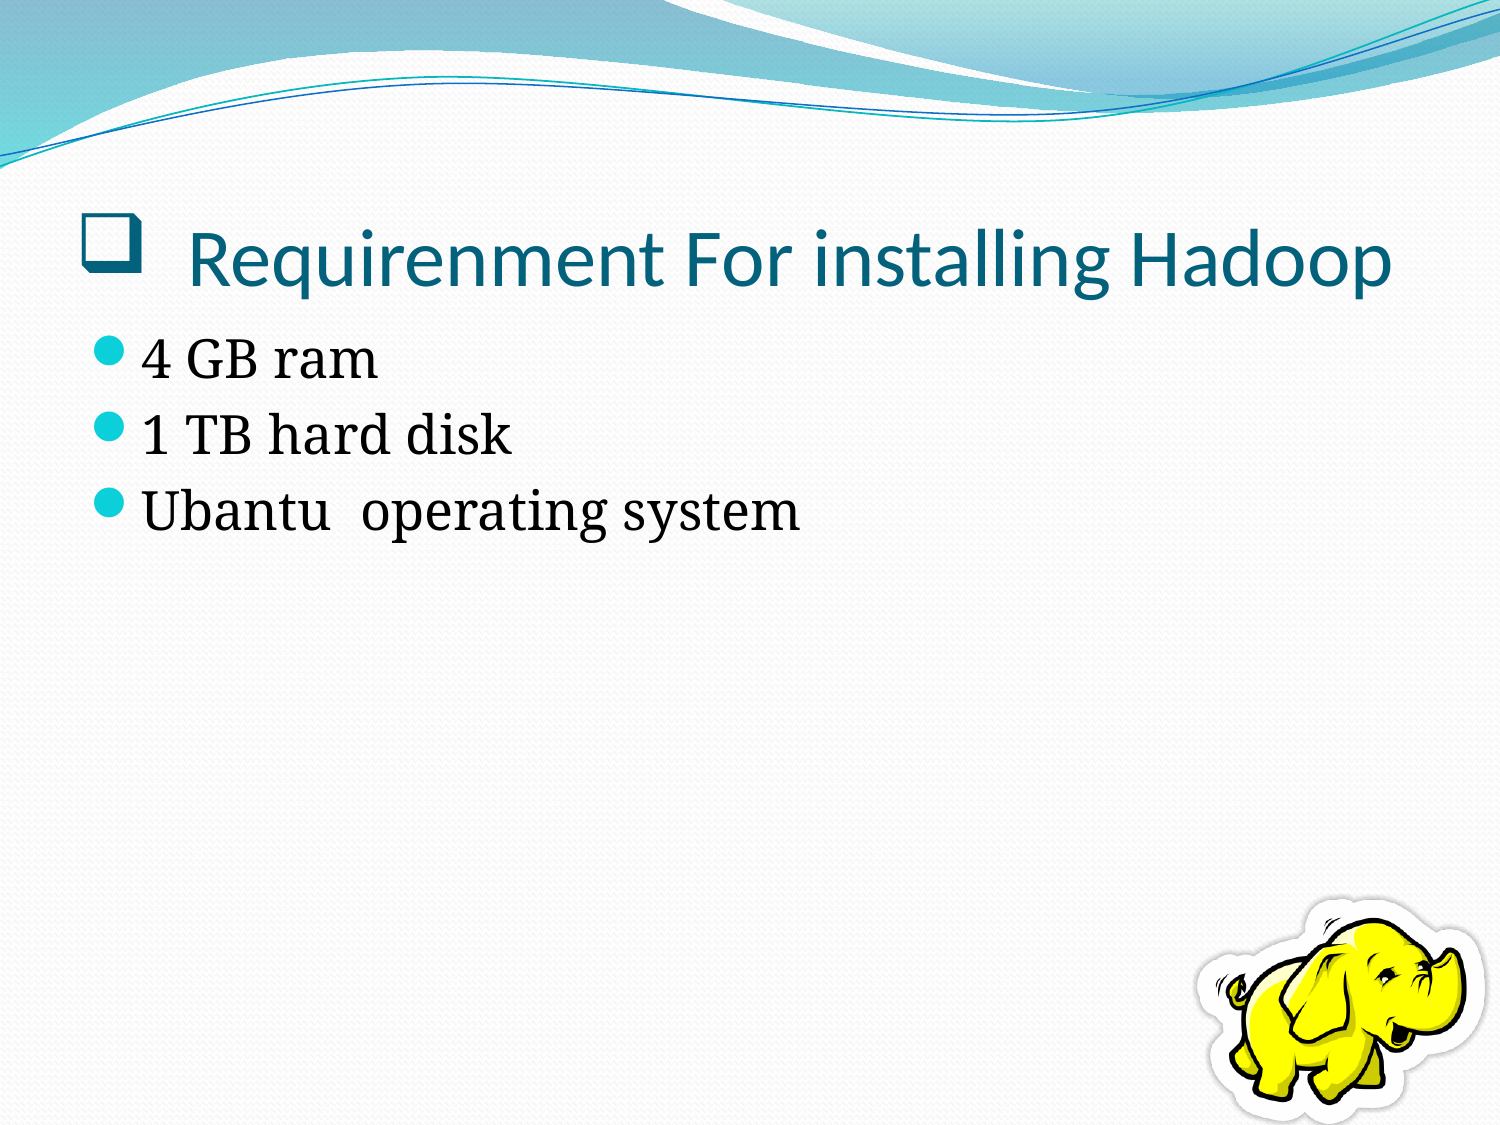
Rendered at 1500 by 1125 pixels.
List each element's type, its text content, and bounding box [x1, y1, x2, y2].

title Requirenment For installing Hadoop [75, 115, 1425, 303]
picture [1115, 786, 1500, 1125]
list 4 GB ram 1 TB hard disk Ubantu operating system [75, 317, 1425, 1038]
